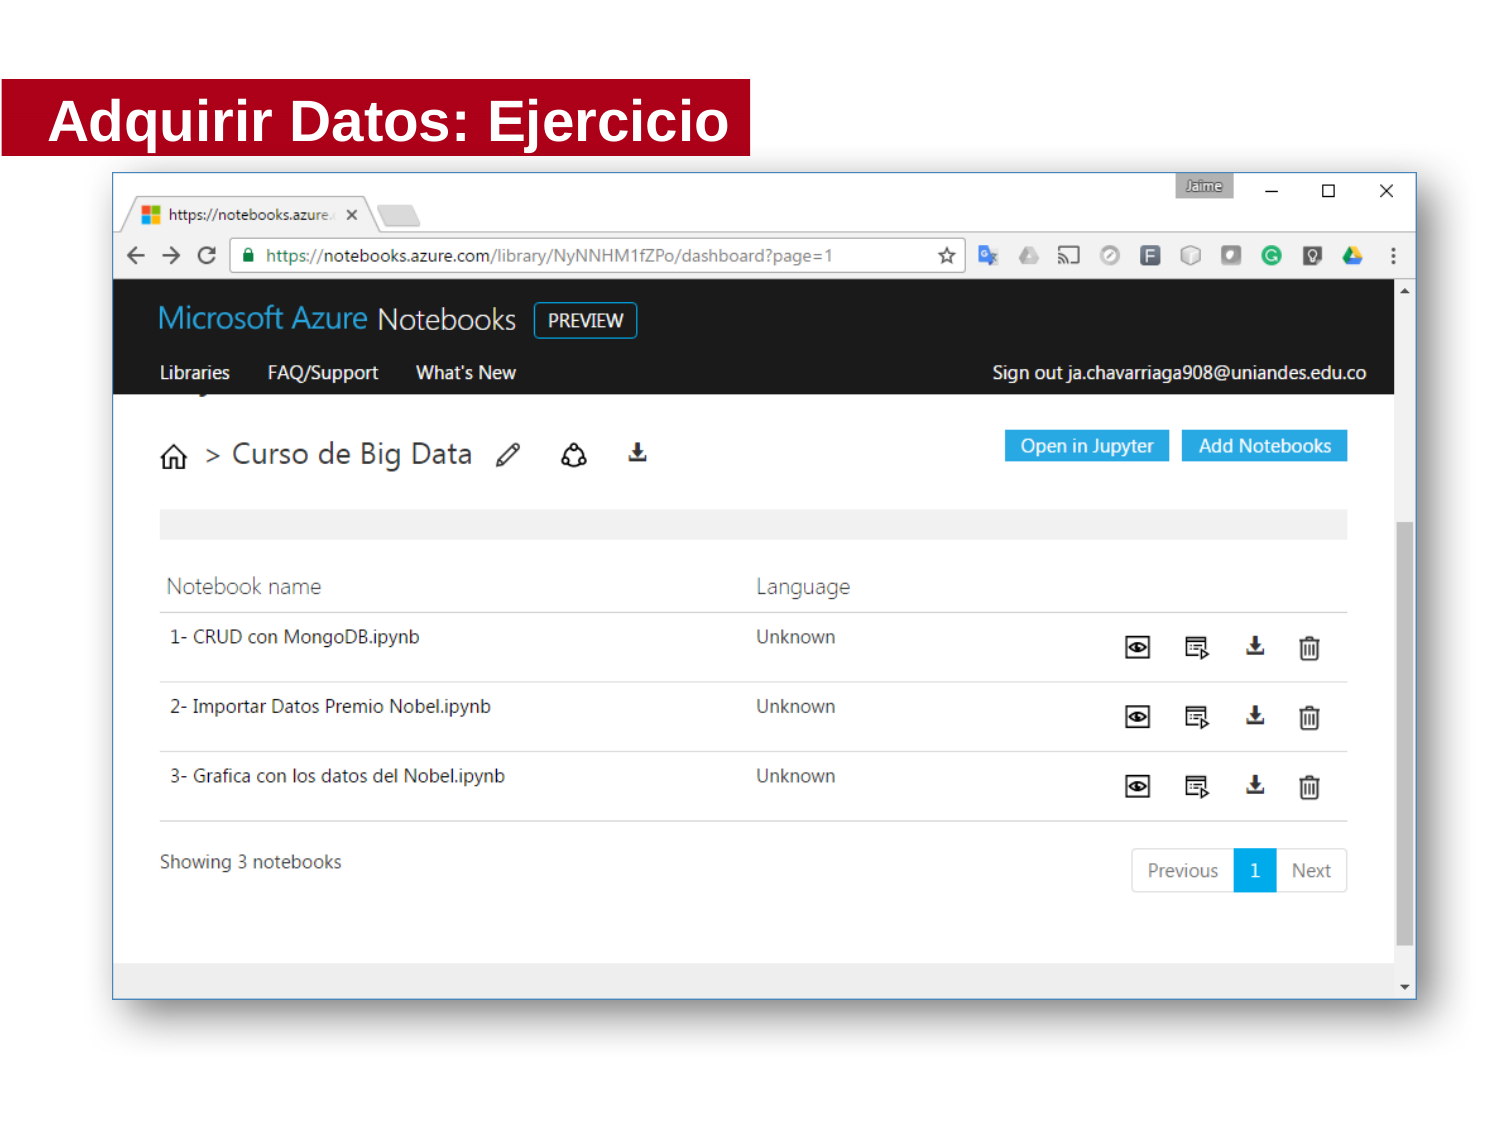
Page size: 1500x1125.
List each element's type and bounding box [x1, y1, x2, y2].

picture [1, 79, 751, 156]
picture [111, 172, 1417, 1000]
